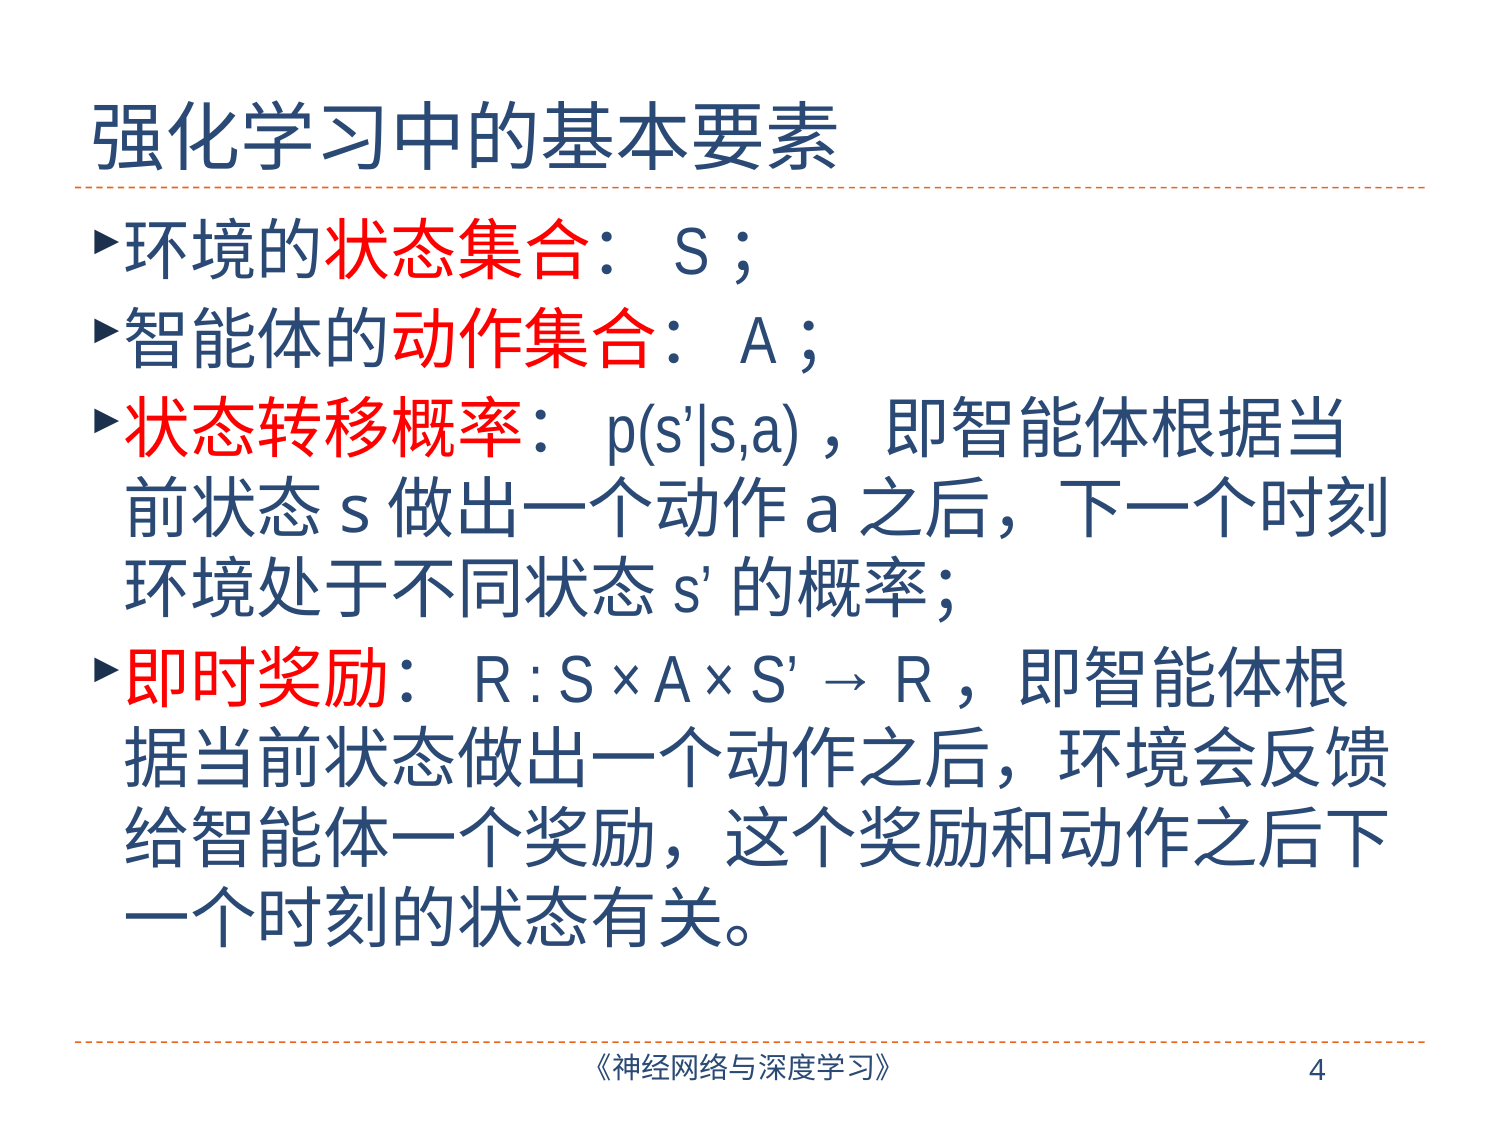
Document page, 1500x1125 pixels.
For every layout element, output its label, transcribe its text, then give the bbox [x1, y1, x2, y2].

title 强化学习中的基本要素 [75, 24, 1425, 188]
list 环境的状态集合：S； 智能体的动作集合：A； 状态转移概率：p(s’|s,a)，即智能体根据当前状态s做出一个动作a之后，下一个时刻环境处于不同状态s’的概率； 即时奖励：R : S × A × S’ → R，即智能体根据当前状态做出一个动作之后，环境会反馈给智能体一个奖励，这个奖励和动作之后下一个时刻的状态有关。 [75, 200, 1425, 1010]
